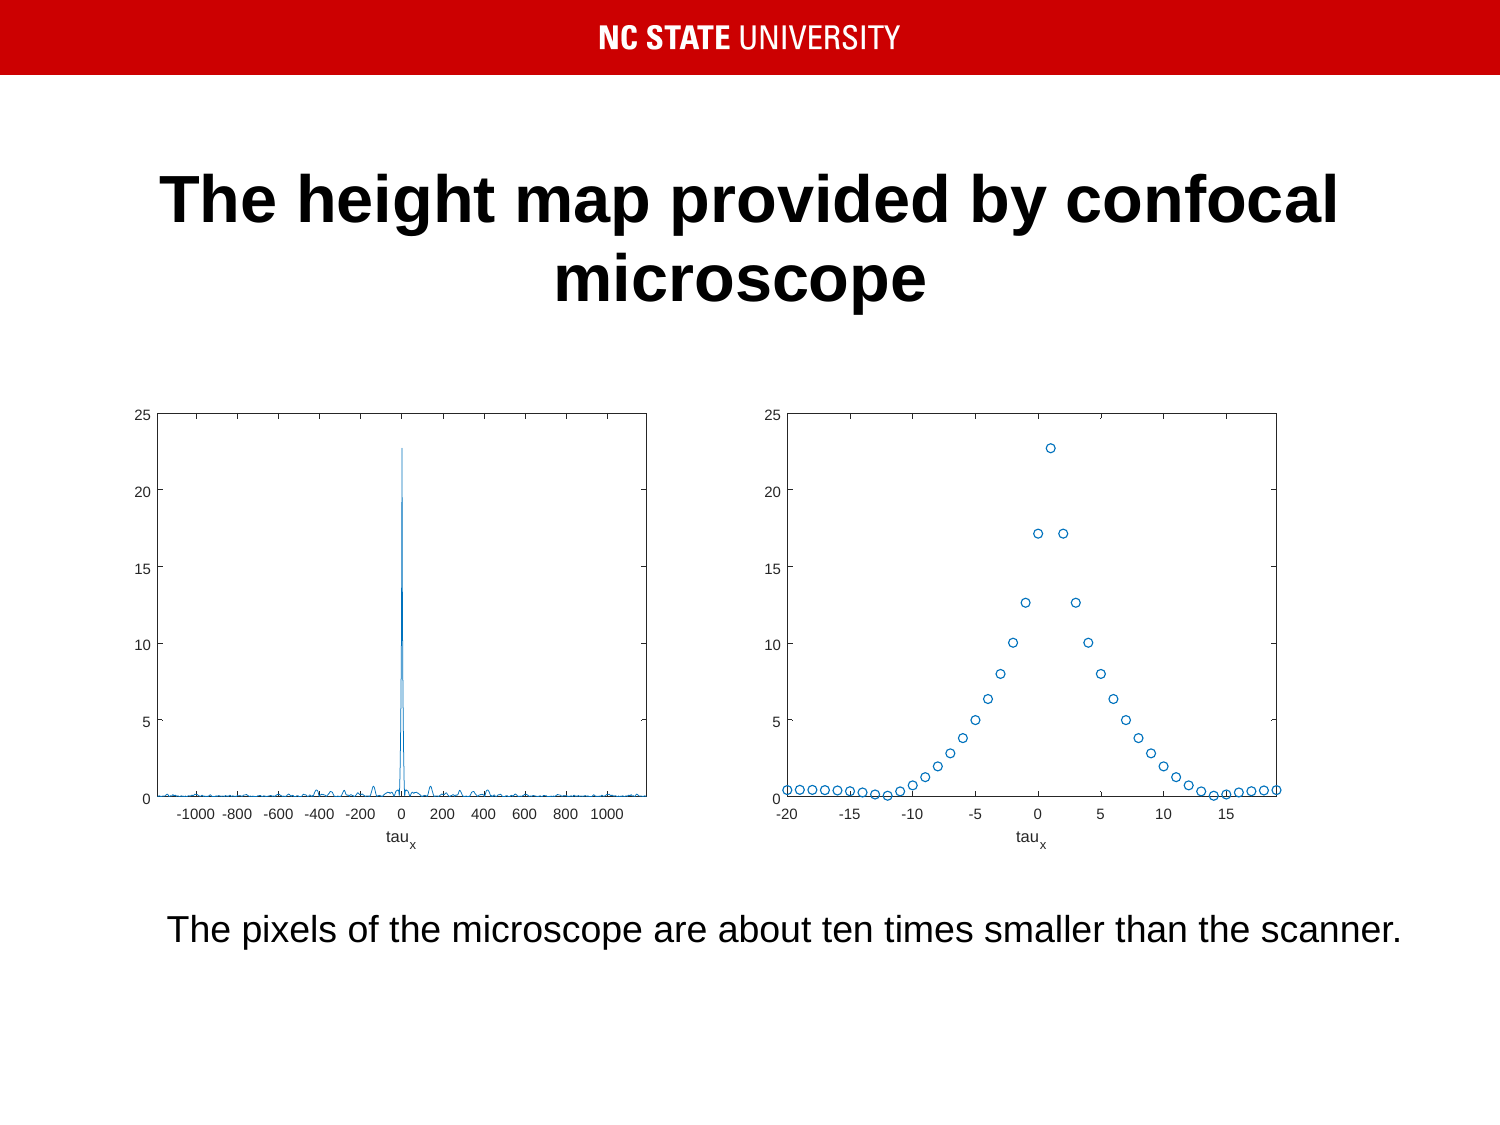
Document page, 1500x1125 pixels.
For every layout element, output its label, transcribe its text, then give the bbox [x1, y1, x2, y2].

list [74, 377, 703, 851]
picture [704, 377, 1336, 851]
picture [0, 0, 1500, 75]
title The height map provided by confocal microscope [75, 147, 1425, 323]
text_box The pixels of the microscope are about ten times smaller than the scanner. [151, 897, 1418, 958]
